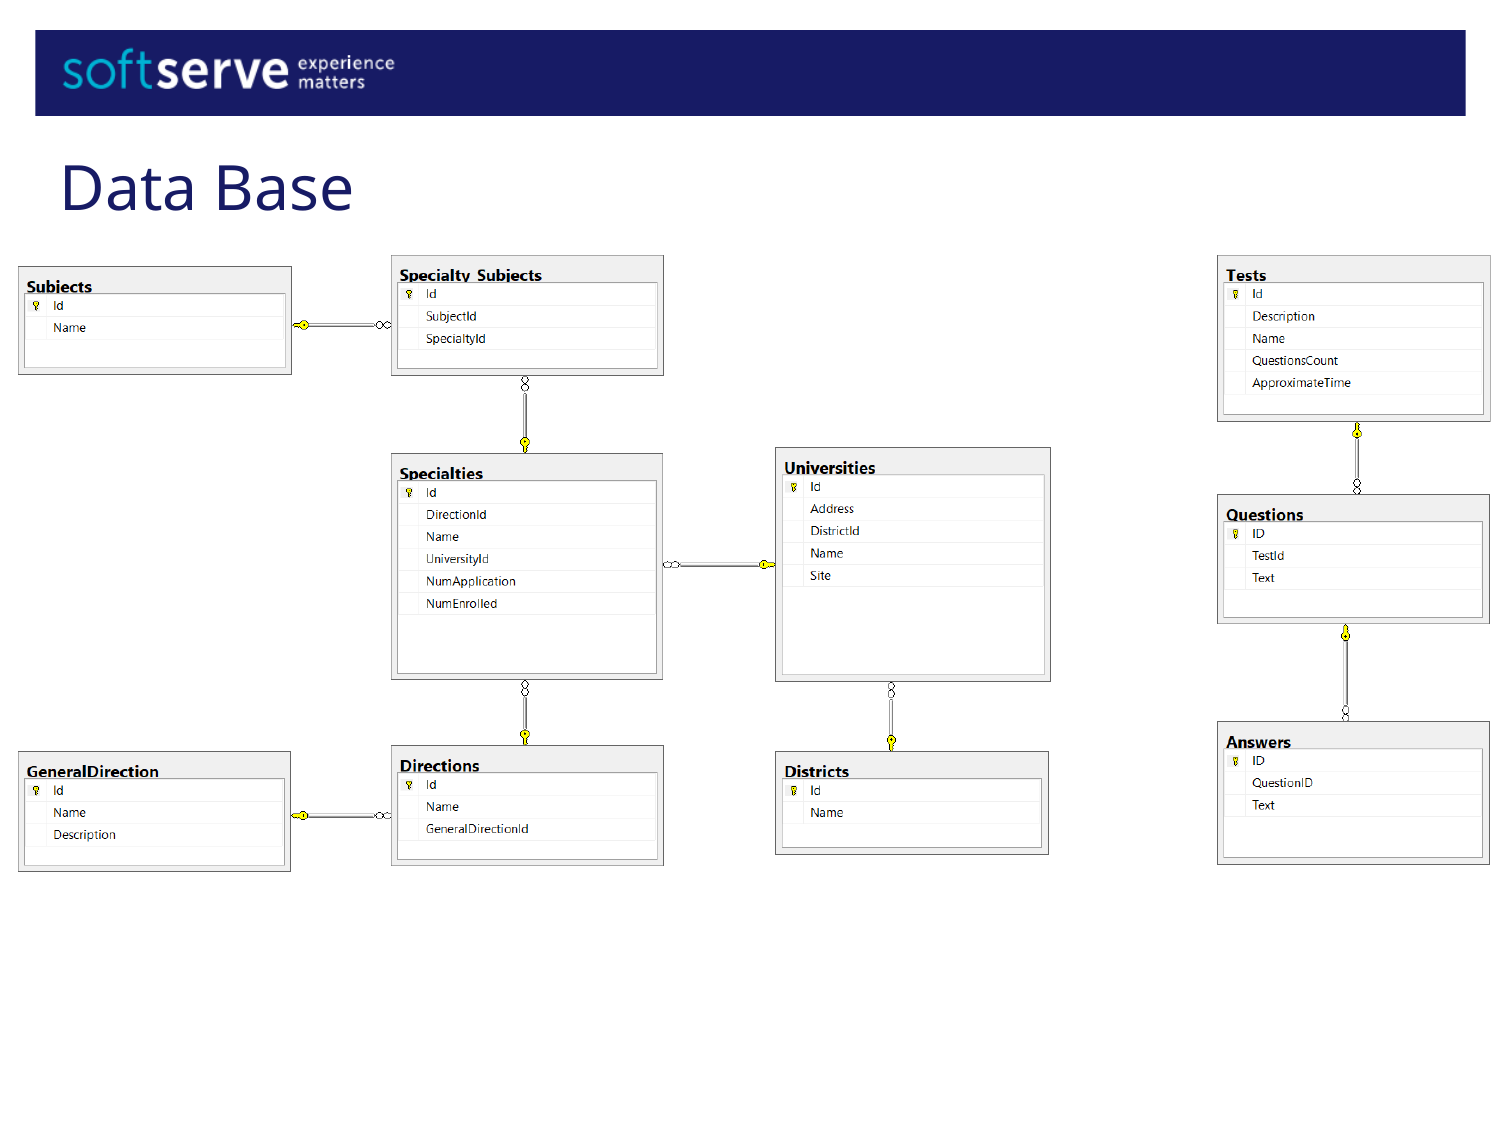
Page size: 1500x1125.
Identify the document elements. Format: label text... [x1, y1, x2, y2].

subtitle Data Base [44, 148, 1255, 224]
picture [0, 246, 1500, 879]
